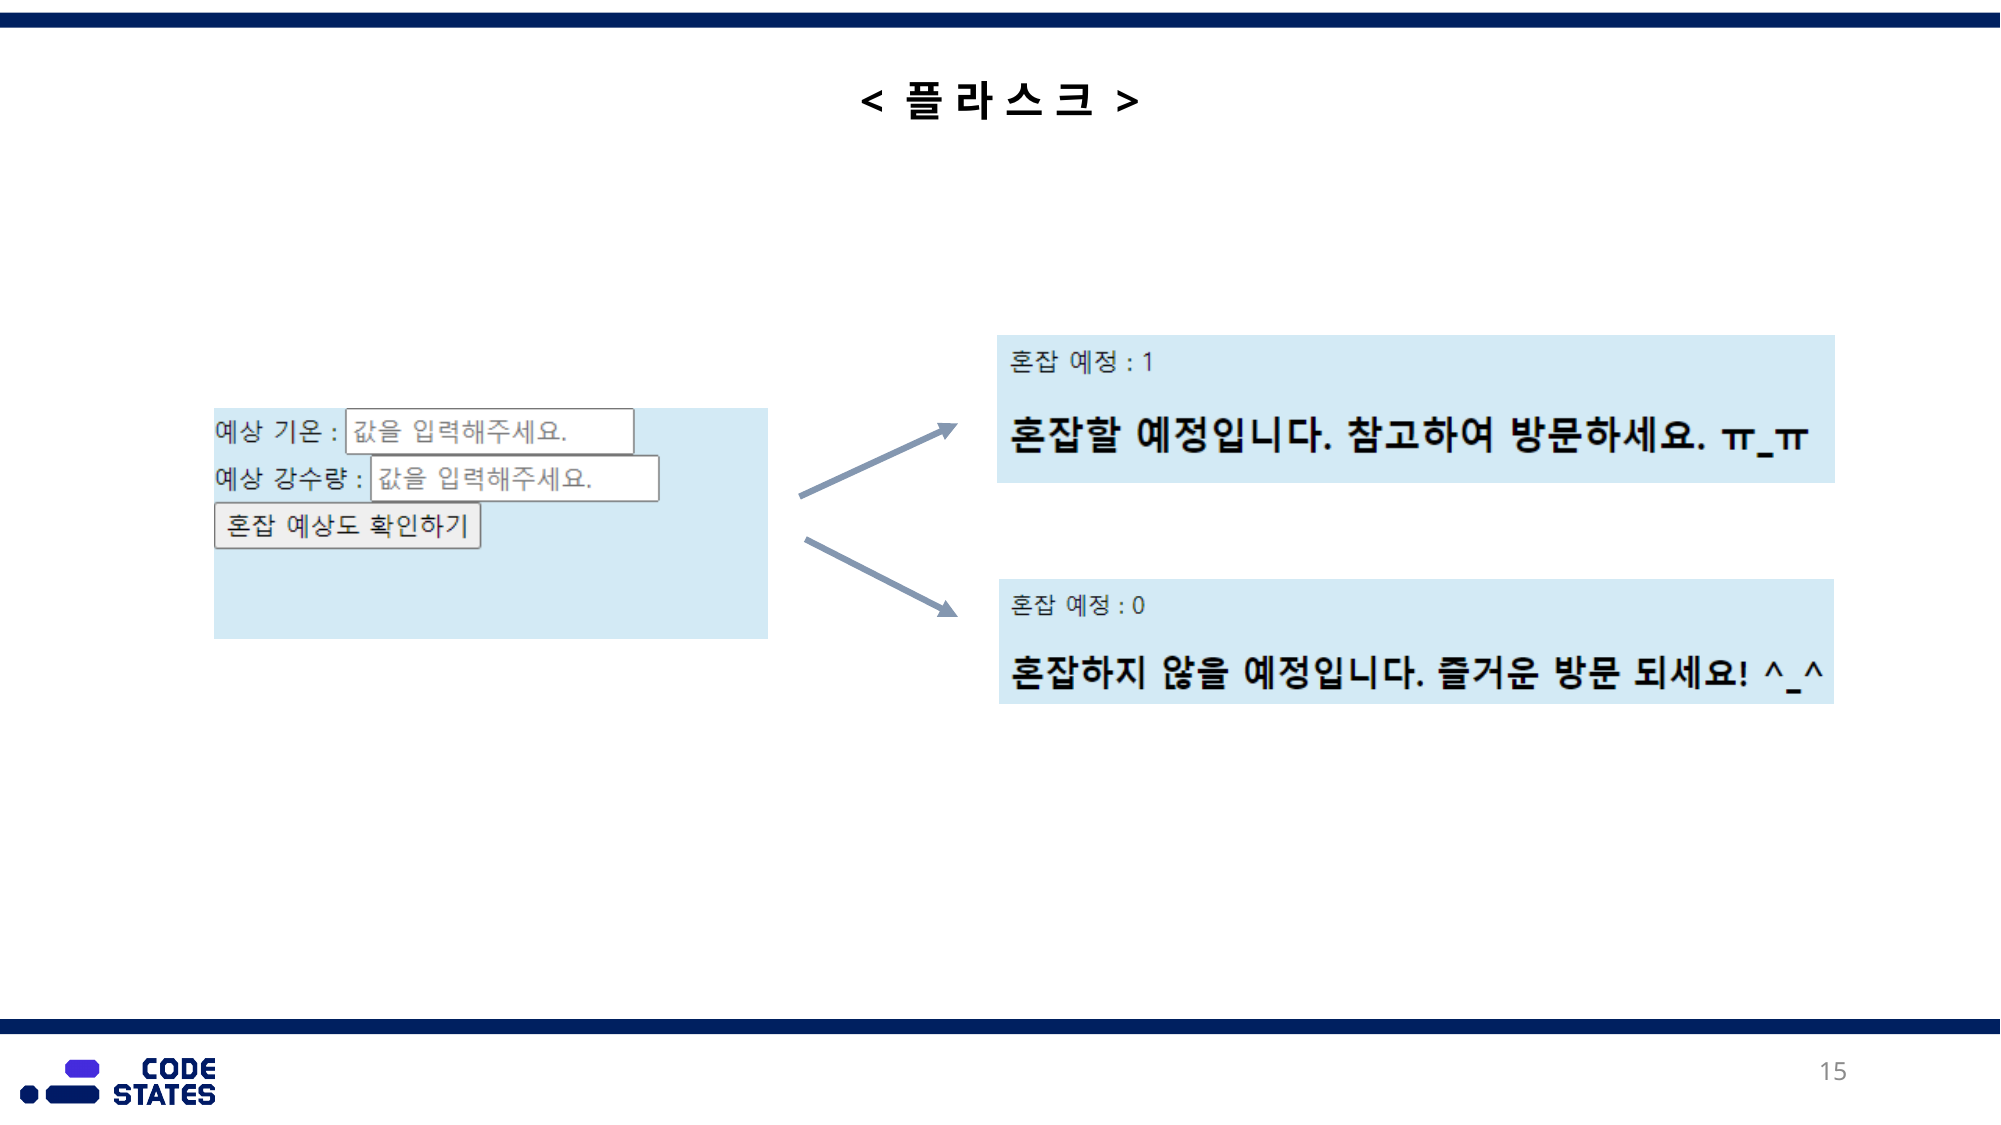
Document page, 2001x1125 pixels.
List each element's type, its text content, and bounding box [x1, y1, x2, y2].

picture [999, 579, 1834, 704]
picture [997, 335, 1835, 483]
slide_number 15 [1412, 1042, 1863, 1103]
text_box [0, 12, 2000, 29]
picture [20, 1058, 215, 1105]
text_box < 플 라 스 크 > [0, 42, 2000, 133]
text_box [0, 1018, 2000, 1035]
picture [214, 408, 768, 639]
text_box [805, 539, 959, 617]
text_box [799, 423, 958, 497]
